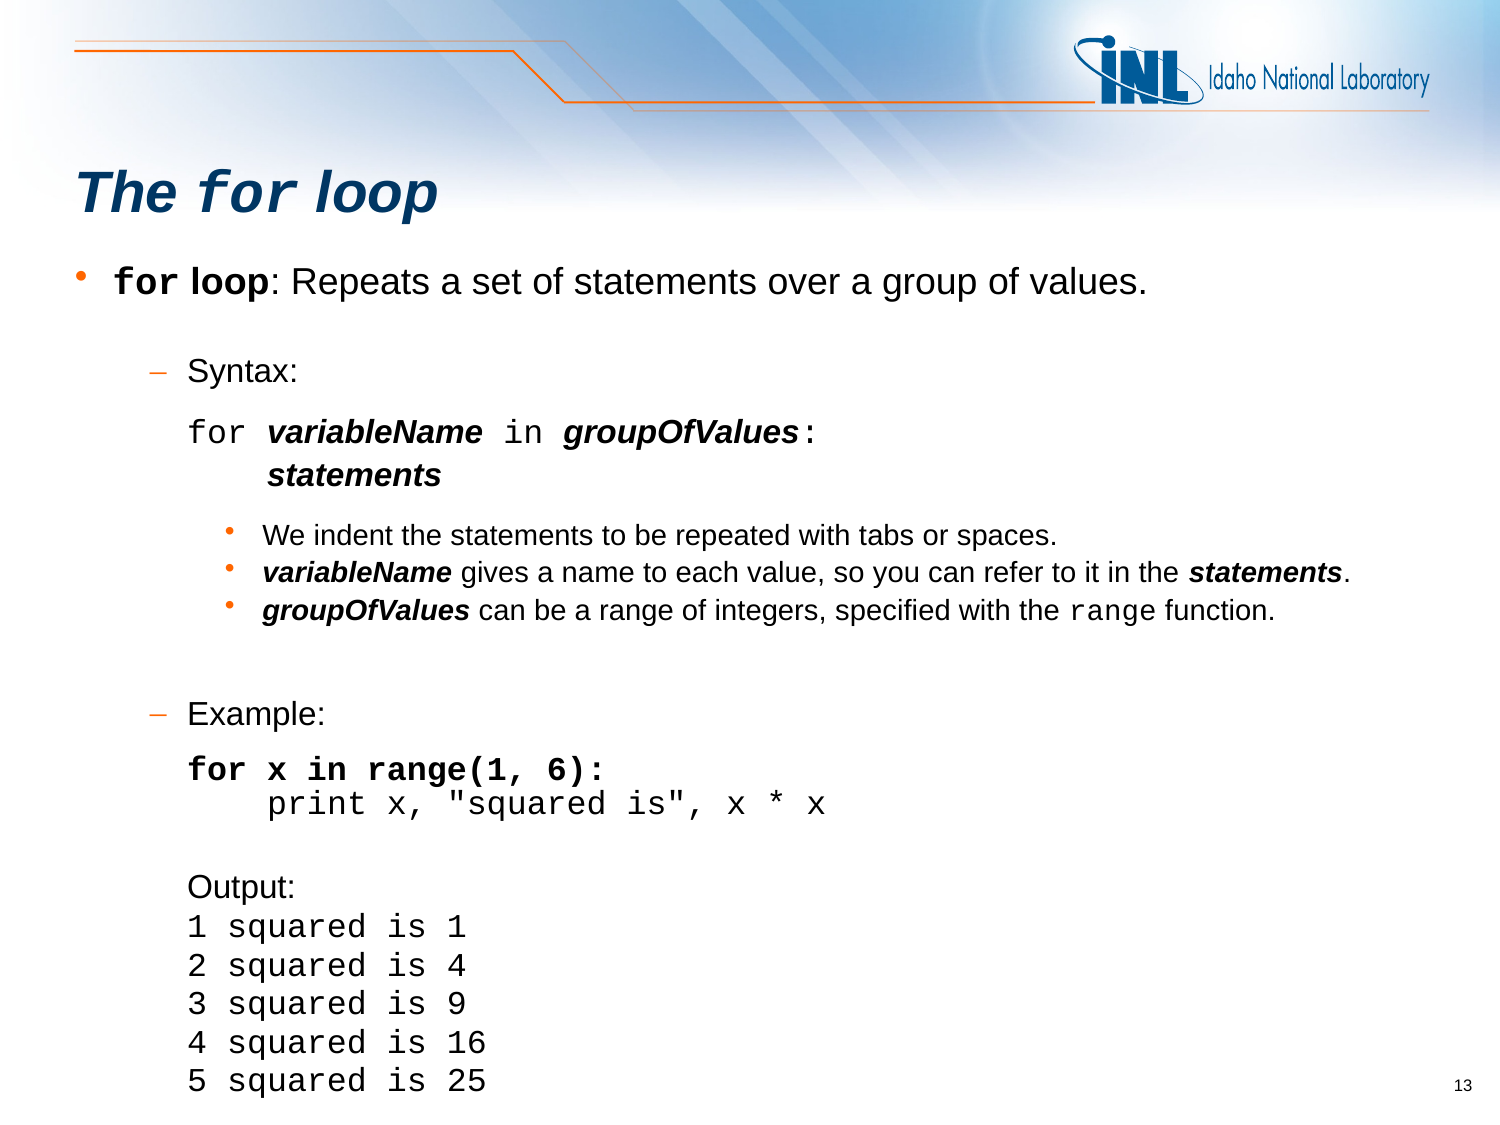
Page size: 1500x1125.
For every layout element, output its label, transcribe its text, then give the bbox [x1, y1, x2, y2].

picture [0, 0, 1500, 1125]
title The for loop [74, 164, 1426, 225]
slide_number 13 [1429, 1074, 1473, 1096]
list for loop: Repeats a set of statements over a group of values. Syntax: for variableName in groupOfValues: statements We indent the statements to be repeated with tabs or spaces. variableName gives a name to each value, so you can refer to it in the statements. groupOfValues can be a range of integers, specified with the range function. Example: for x in range(1, 6): print x, "squared is", x * x Output: 1 squared is 1 2 squared is 4 3 squared is 9 4 squared is 16 5 squared is 25 [74, 261, 1426, 1005]
